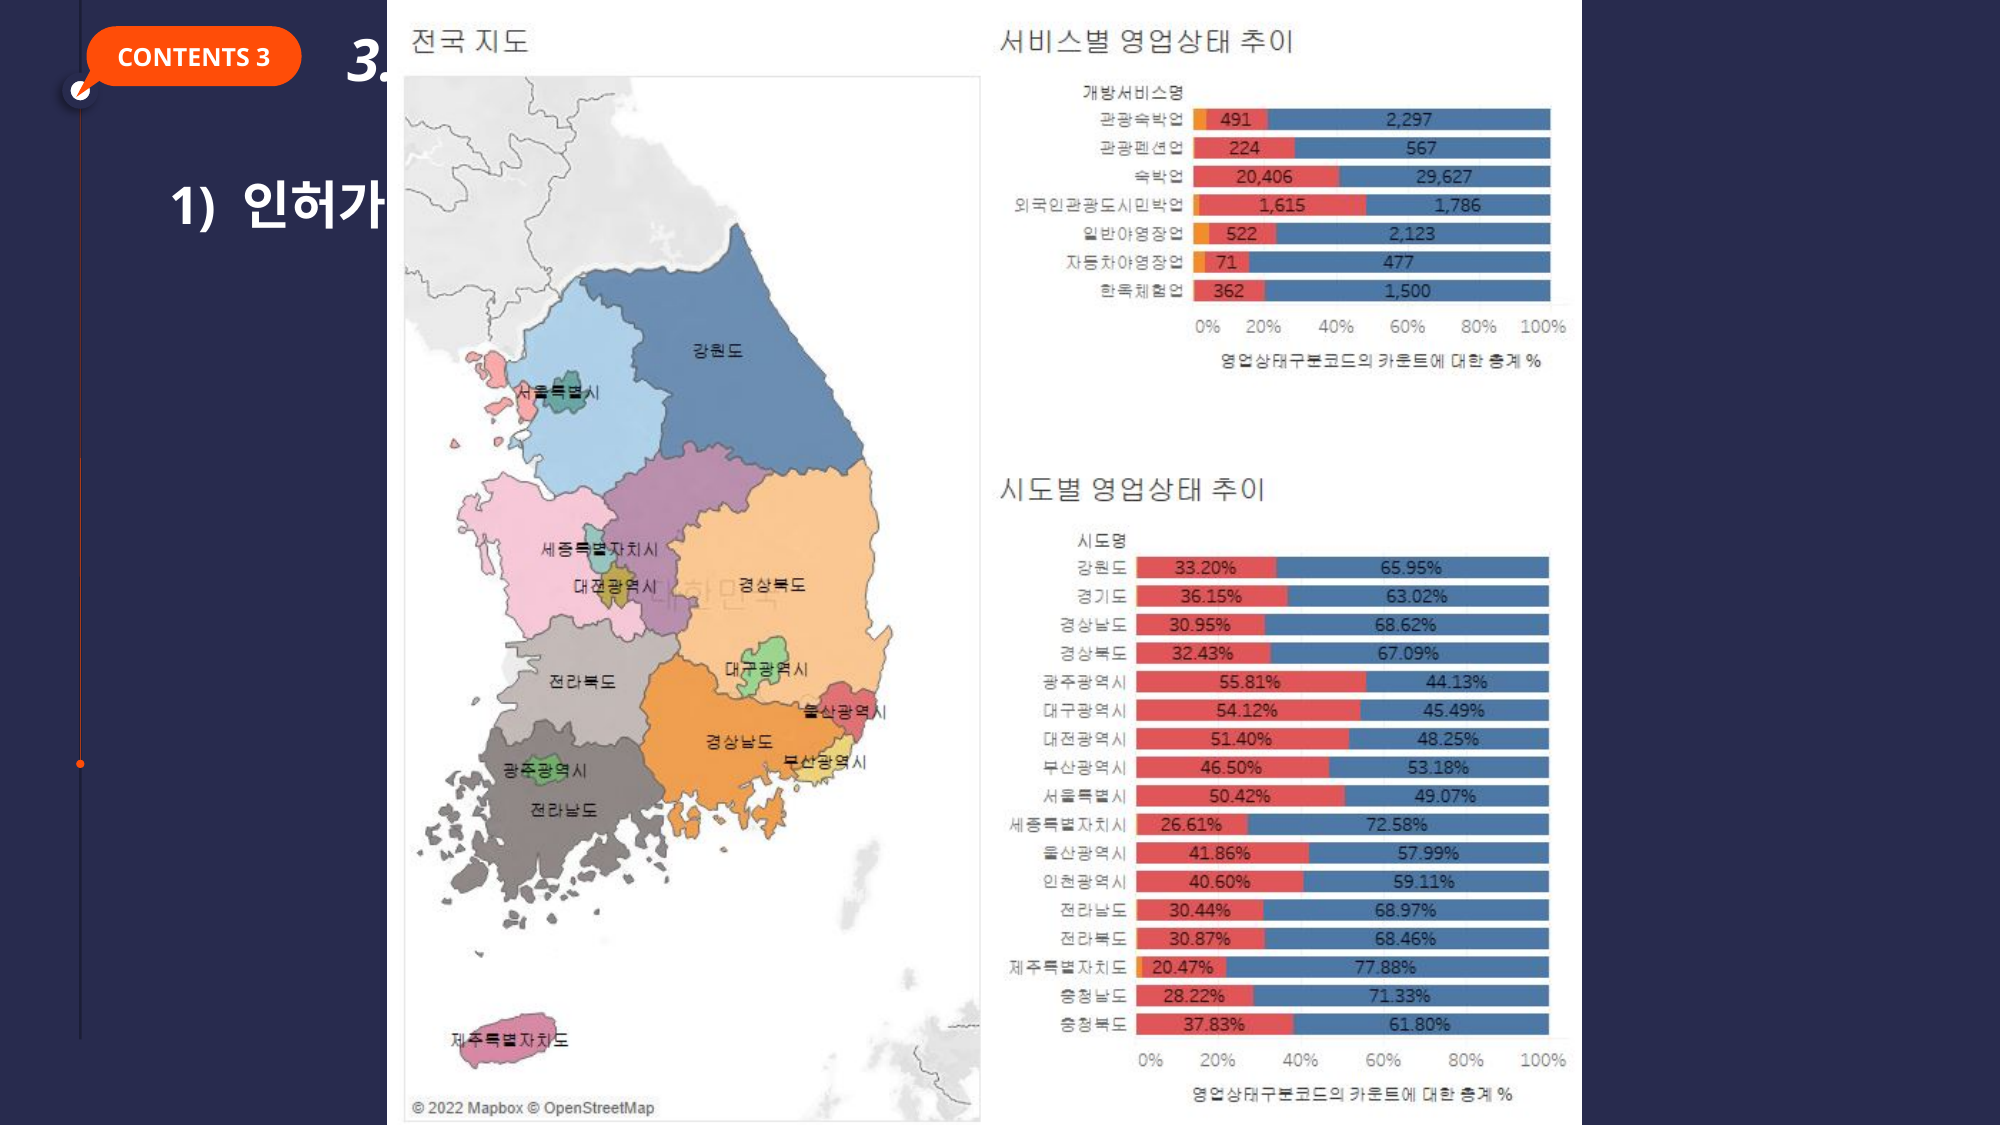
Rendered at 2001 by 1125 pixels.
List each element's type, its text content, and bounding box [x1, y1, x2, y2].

picture [387, 0, 1582, 1125]
text_box 1) 인허가 관련 데이터 시각화 [302, 133, 387, 243]
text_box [66, 0, 302, 1040]
text_box 3.1 업체 현황 시각화 분석 [332, 15, 387, 101]
